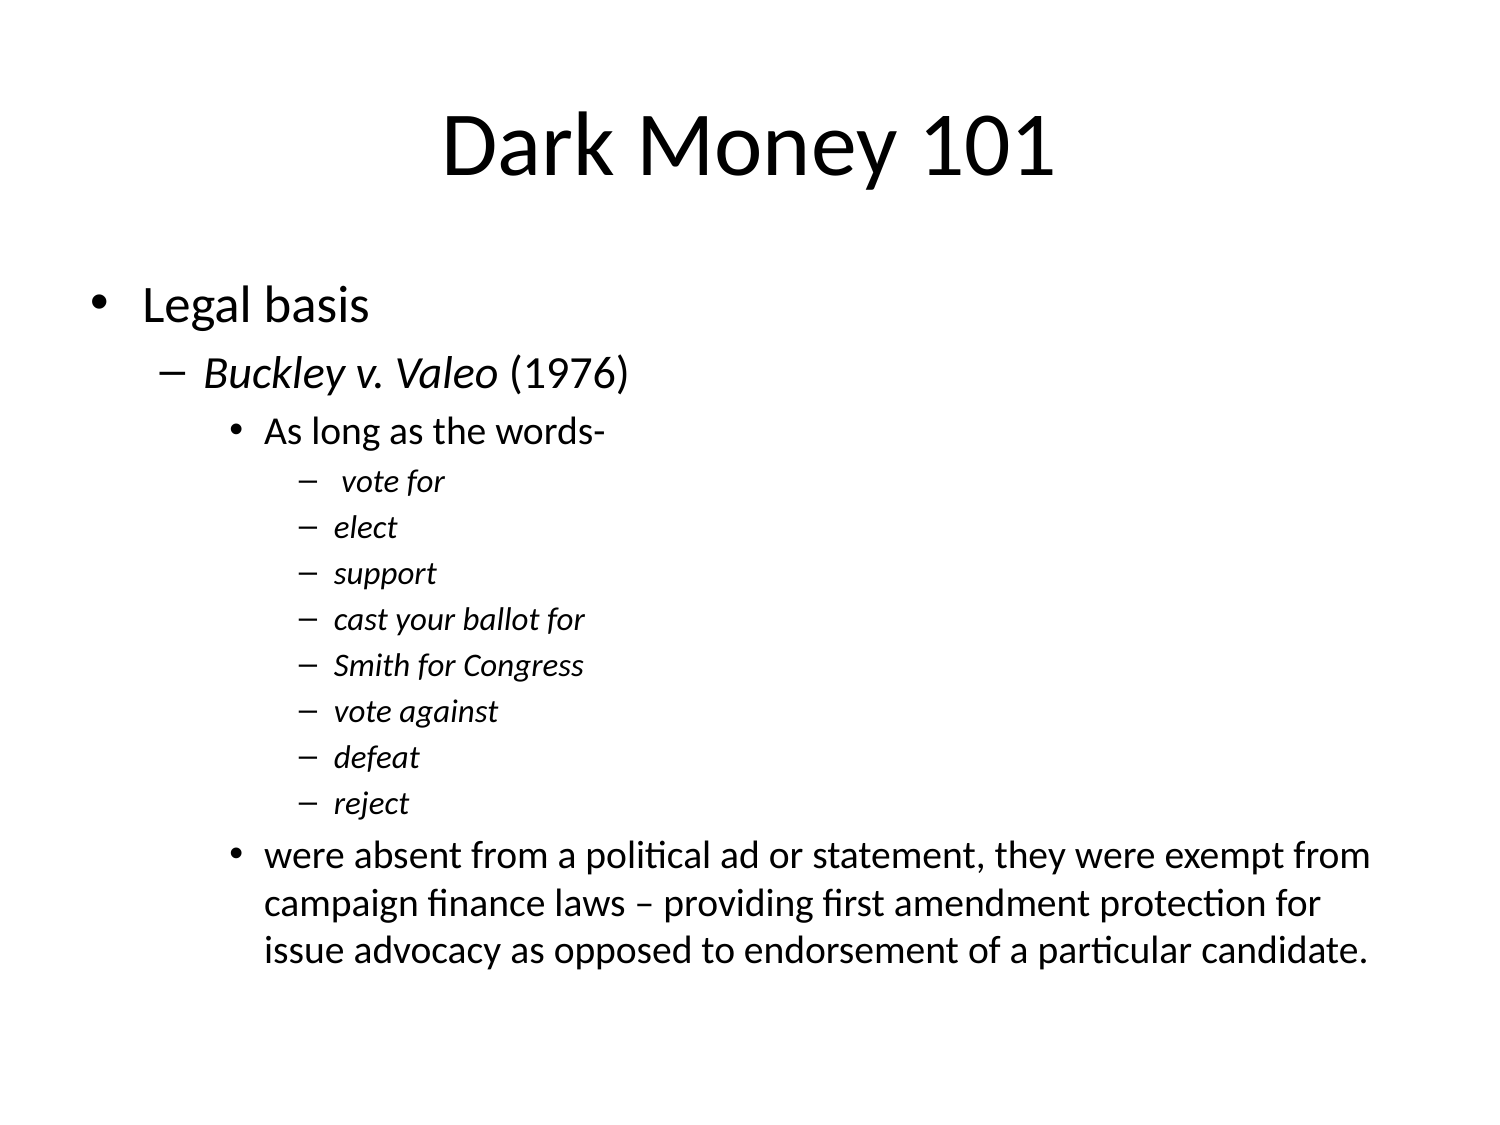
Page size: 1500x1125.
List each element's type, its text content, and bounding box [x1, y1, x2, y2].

list Legal basis Buckley v. Valeo (1976) As long as the words- vote for elect support cast your ballot for Smith for Congress vote against defeat reject were absent from a political ad or statement, they were exempt from campaign finance laws – providing first amendment protection for issue advocacy as opposed to endorsement of a particular candidate. [75, 262, 1425, 1005]
title Dark Money 101 [75, 45, 1425, 233]
